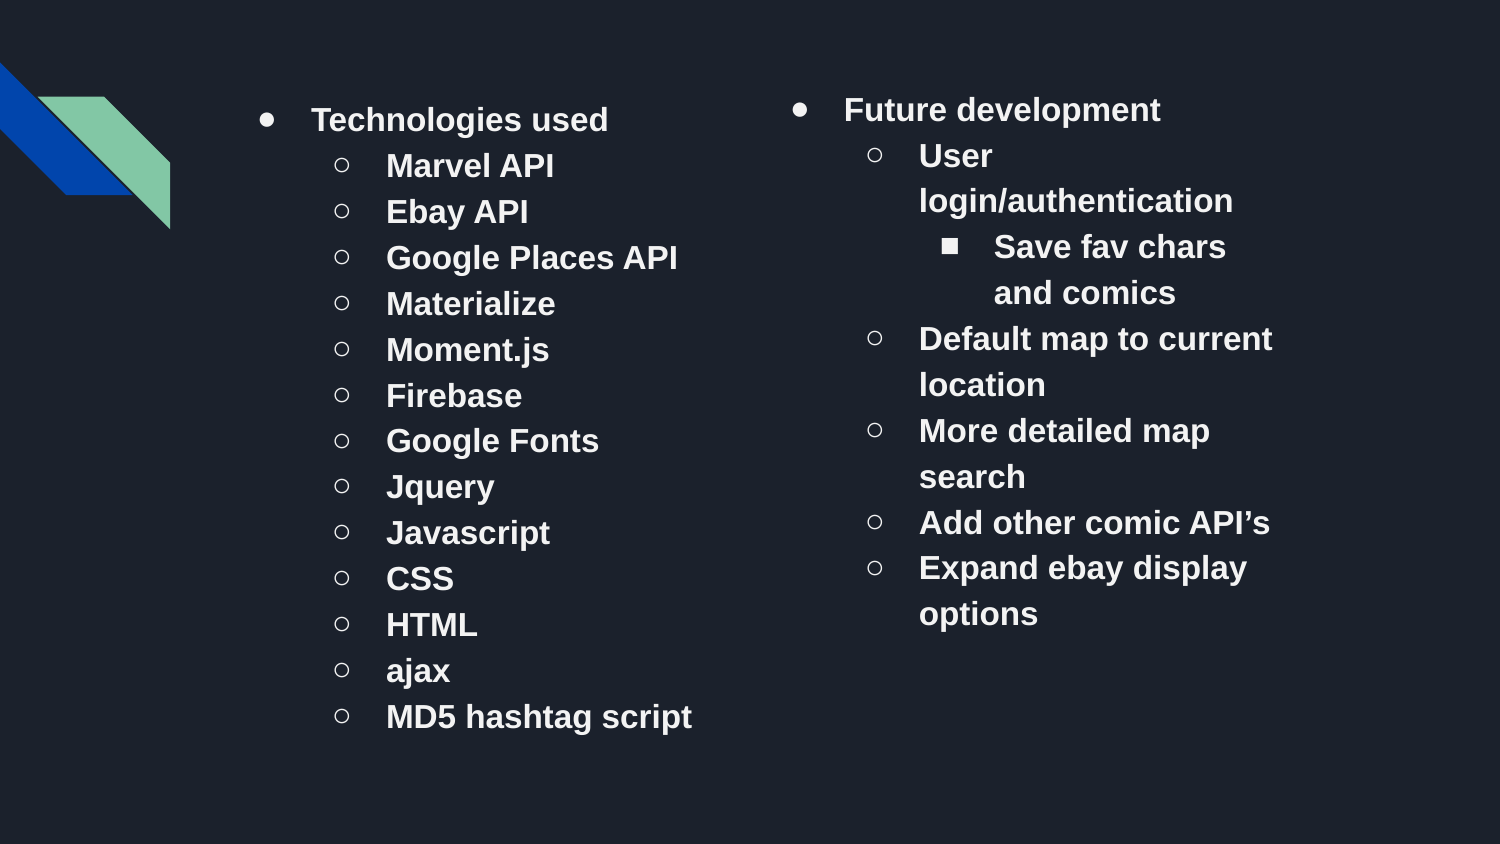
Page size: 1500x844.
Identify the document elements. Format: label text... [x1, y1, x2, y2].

list Future development User login/authentication Save fav chars and comics Default map to current location More detailed map search Add other comic API’s Expand ebay display options [753, 26, 1301, 696]
list Technologies used Marvel API Ebay API Google Places API Materialize Moment.js Firebase Google Fonts Jquery Javascript CSS HTML ajax MD5 hashtag script [221, 77, 760, 796]
